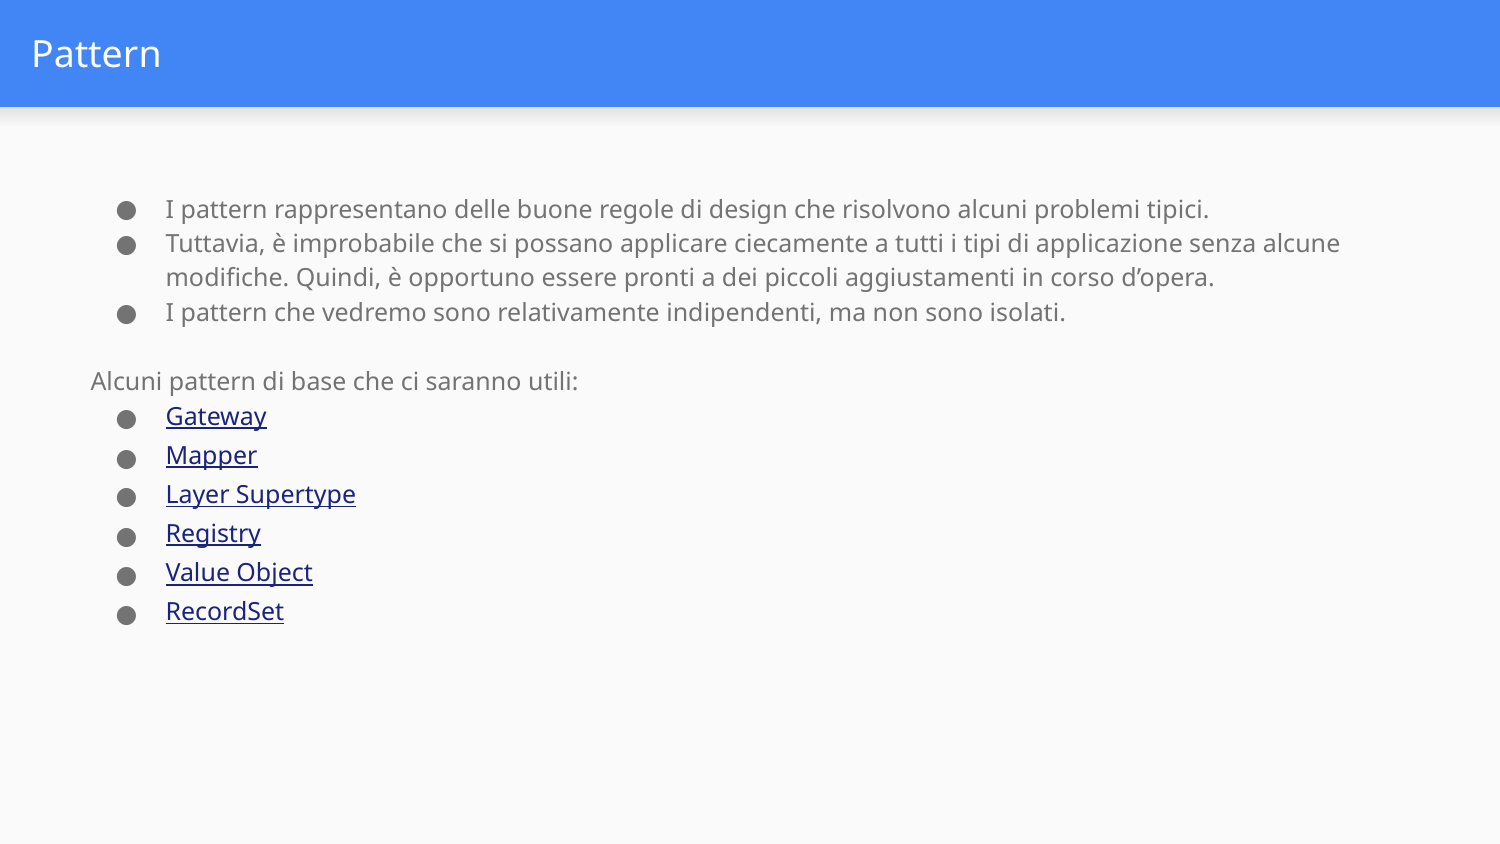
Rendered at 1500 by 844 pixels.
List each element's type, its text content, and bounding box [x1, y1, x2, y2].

list I pattern rappresentano delle buone regole di design che risolvono alcuni problemi tipici. Tuttavia, è improbabile che si possano applicare ciecamente a tutti i tipi di applicazione senza alcune modifiche. Quindi, è opportuno essere pronti a dei piccoli aggiustamenti in corso d’opera. I pattern che vedremo sono relativamente indipendenti, ma non sono isolati. Alcuni pattern di base che ci saranno utili: Gateway Mapper Layer Supertype Registry Value Object RecordSet [75, 173, 1425, 742]
title Pattern [16, 2, 1464, 102]
